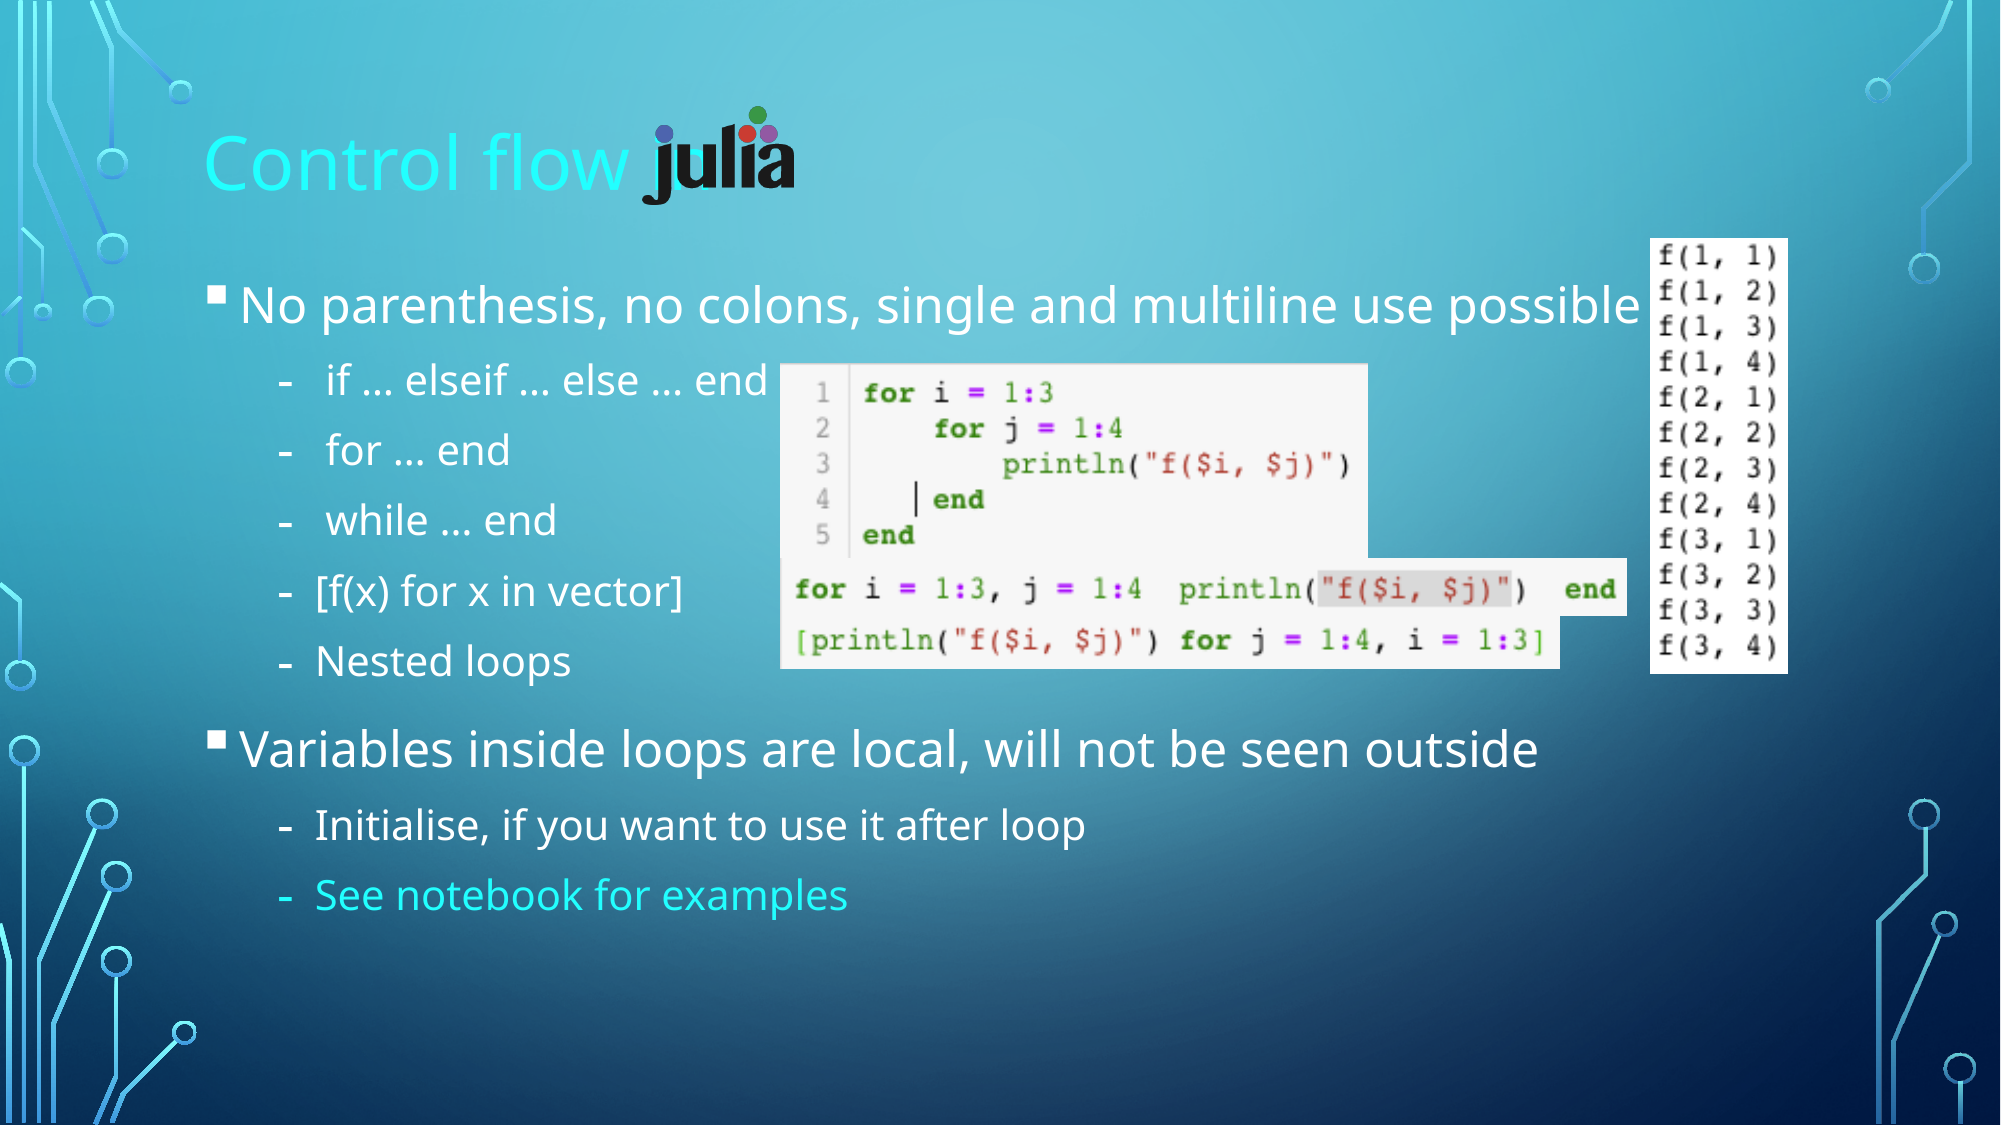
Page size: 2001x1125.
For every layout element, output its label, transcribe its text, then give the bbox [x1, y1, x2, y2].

picture [1650, 238, 1789, 675]
picture [780, 362, 1627, 669]
title Control flow in [187, 101, 1813, 231]
picture [642, 106, 795, 206]
list No parenthesis, no colons, single and multiline use possible if … elseif … else … end for … end while … end [f(x) for x in vector] Nested loops Variables inside loops are local, will not be seen outside Initialise, if you want to use it after loop See notebook for examples [187, 253, 1813, 1018]
